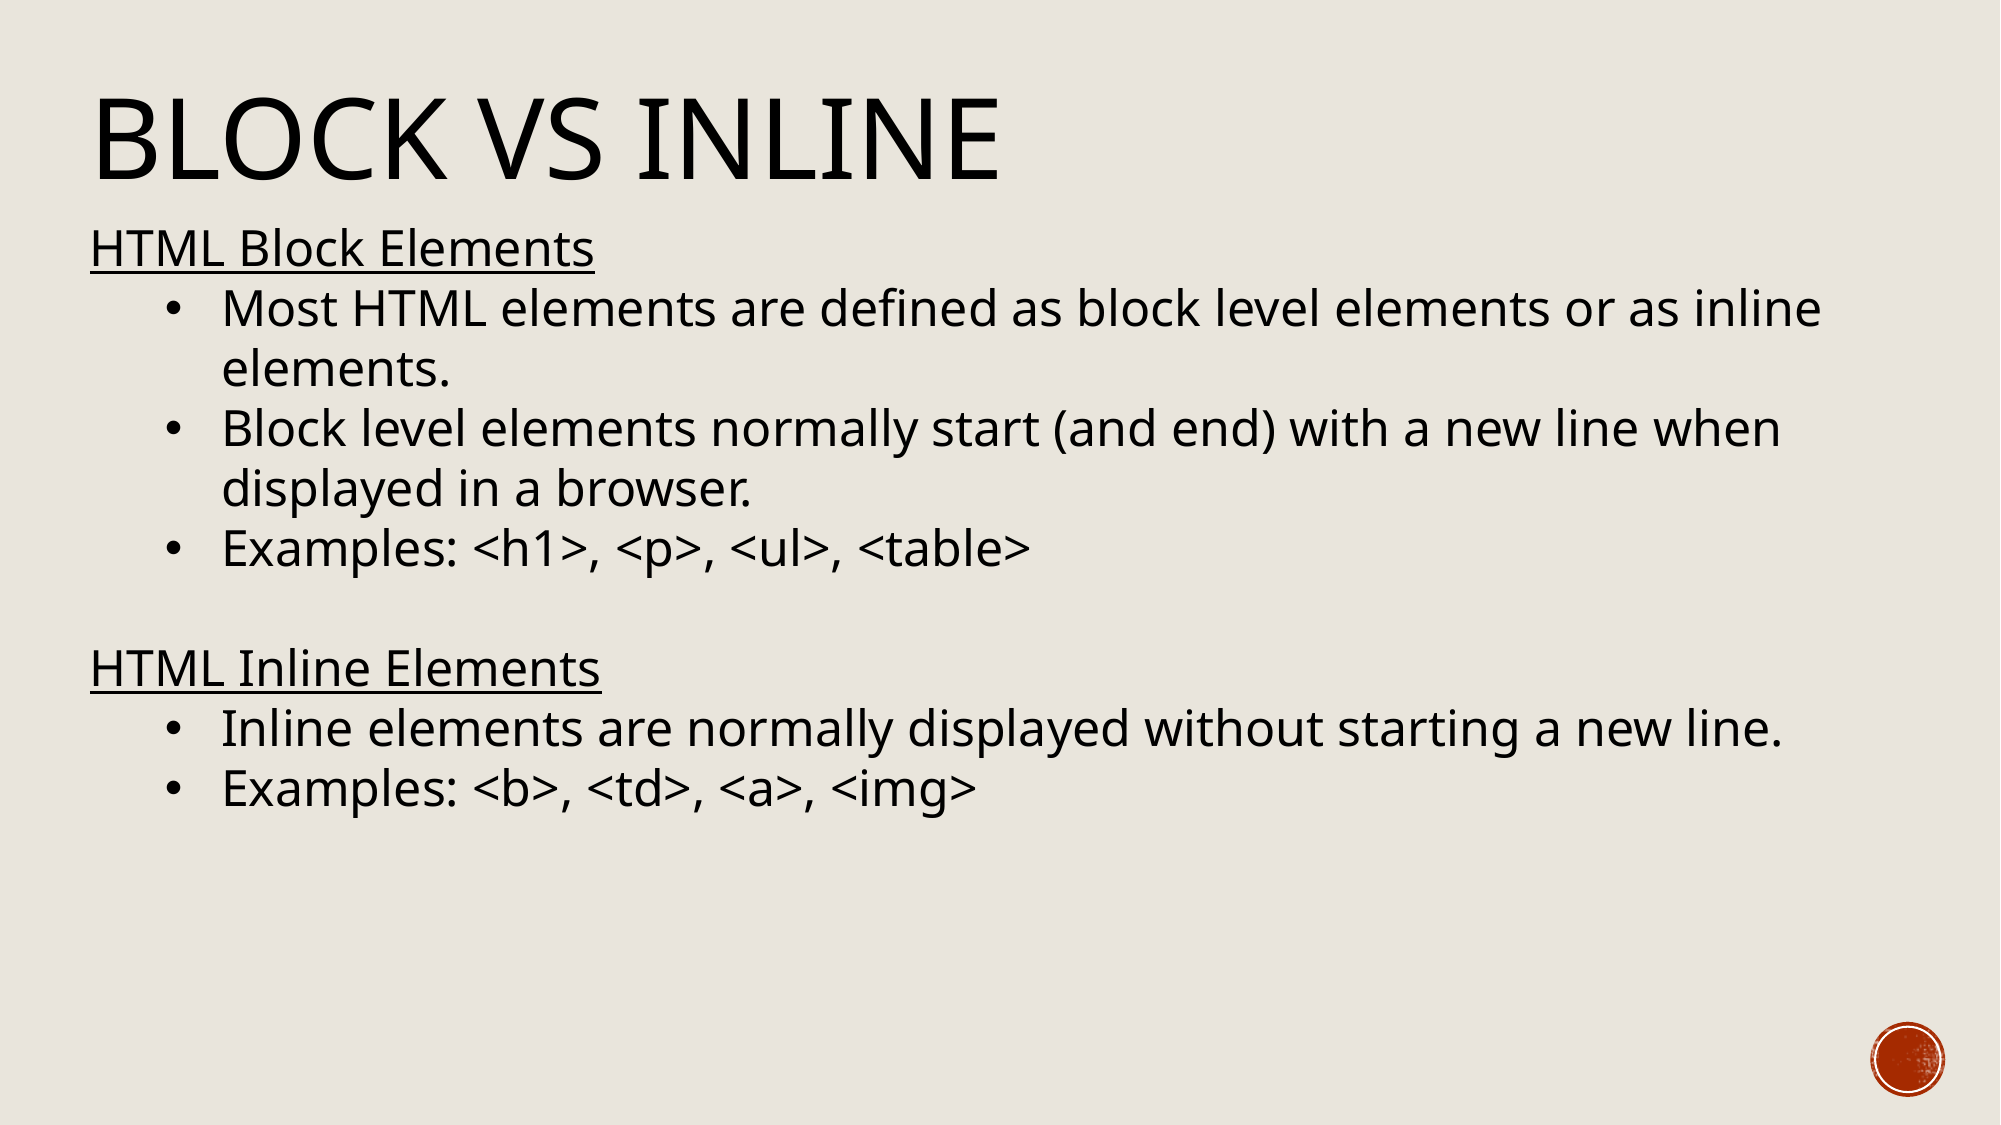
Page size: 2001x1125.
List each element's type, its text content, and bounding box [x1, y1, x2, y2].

text_box Block vs Inline [74, 74, 1425, 300]
text_box HTML Block Elements Most HTML elements are defined as block level elements or as inline elements. Block level elements normally start (and end) with a new line when displayed in a browser. Examples: <h1>, <p>, <ul>, <table> HTML Inline Elements Inline elements are normally displayed without starting a new line. Examples: <b>, <td>, <a>, <img> [75, 209, 2000, 825]
